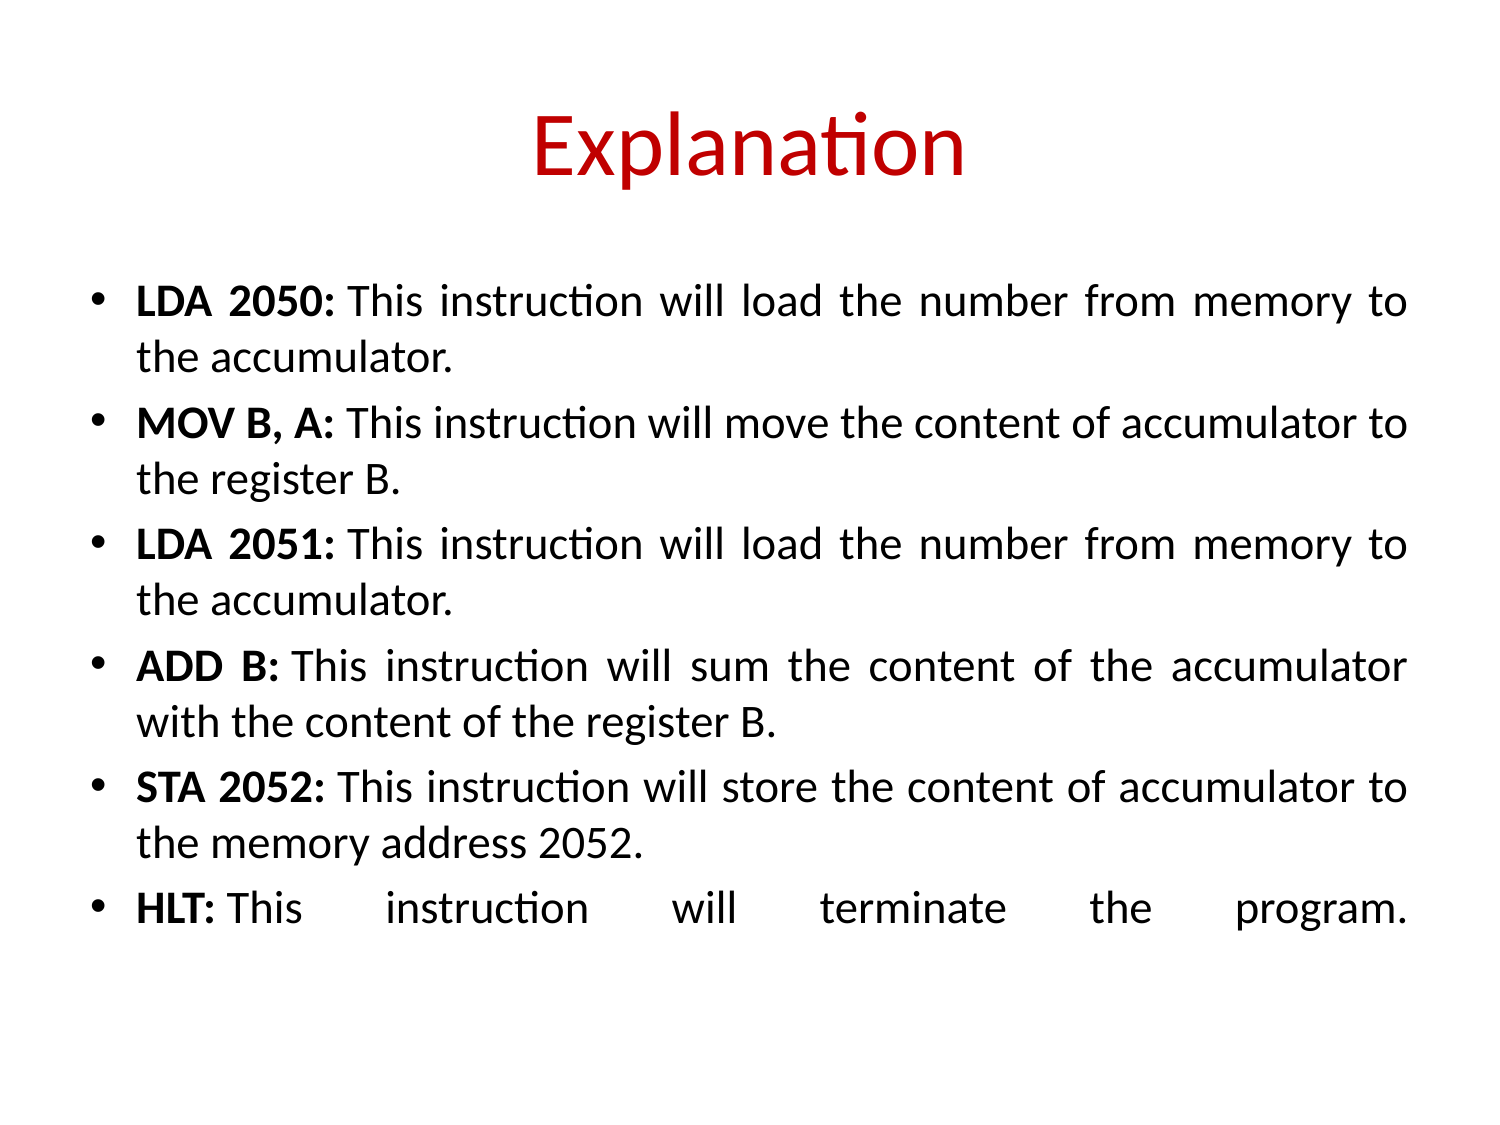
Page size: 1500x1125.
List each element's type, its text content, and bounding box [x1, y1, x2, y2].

list LDA 2050: This instruction will load the number from memory to the accumulator. MOV B, A: This instruction will move the content of accumulator to the register B. LDA 2051: This instruction will load the number from memory to the accumulator. ADD B: This instruction will sum the content of the accumulator with the content of the register B. STA 2052: This instruction will store the content of accumulator to the memory address 2052. HLT: This instruction will terminate the program. [75, 262, 1425, 1005]
title Explanation [75, 45, 1425, 233]
